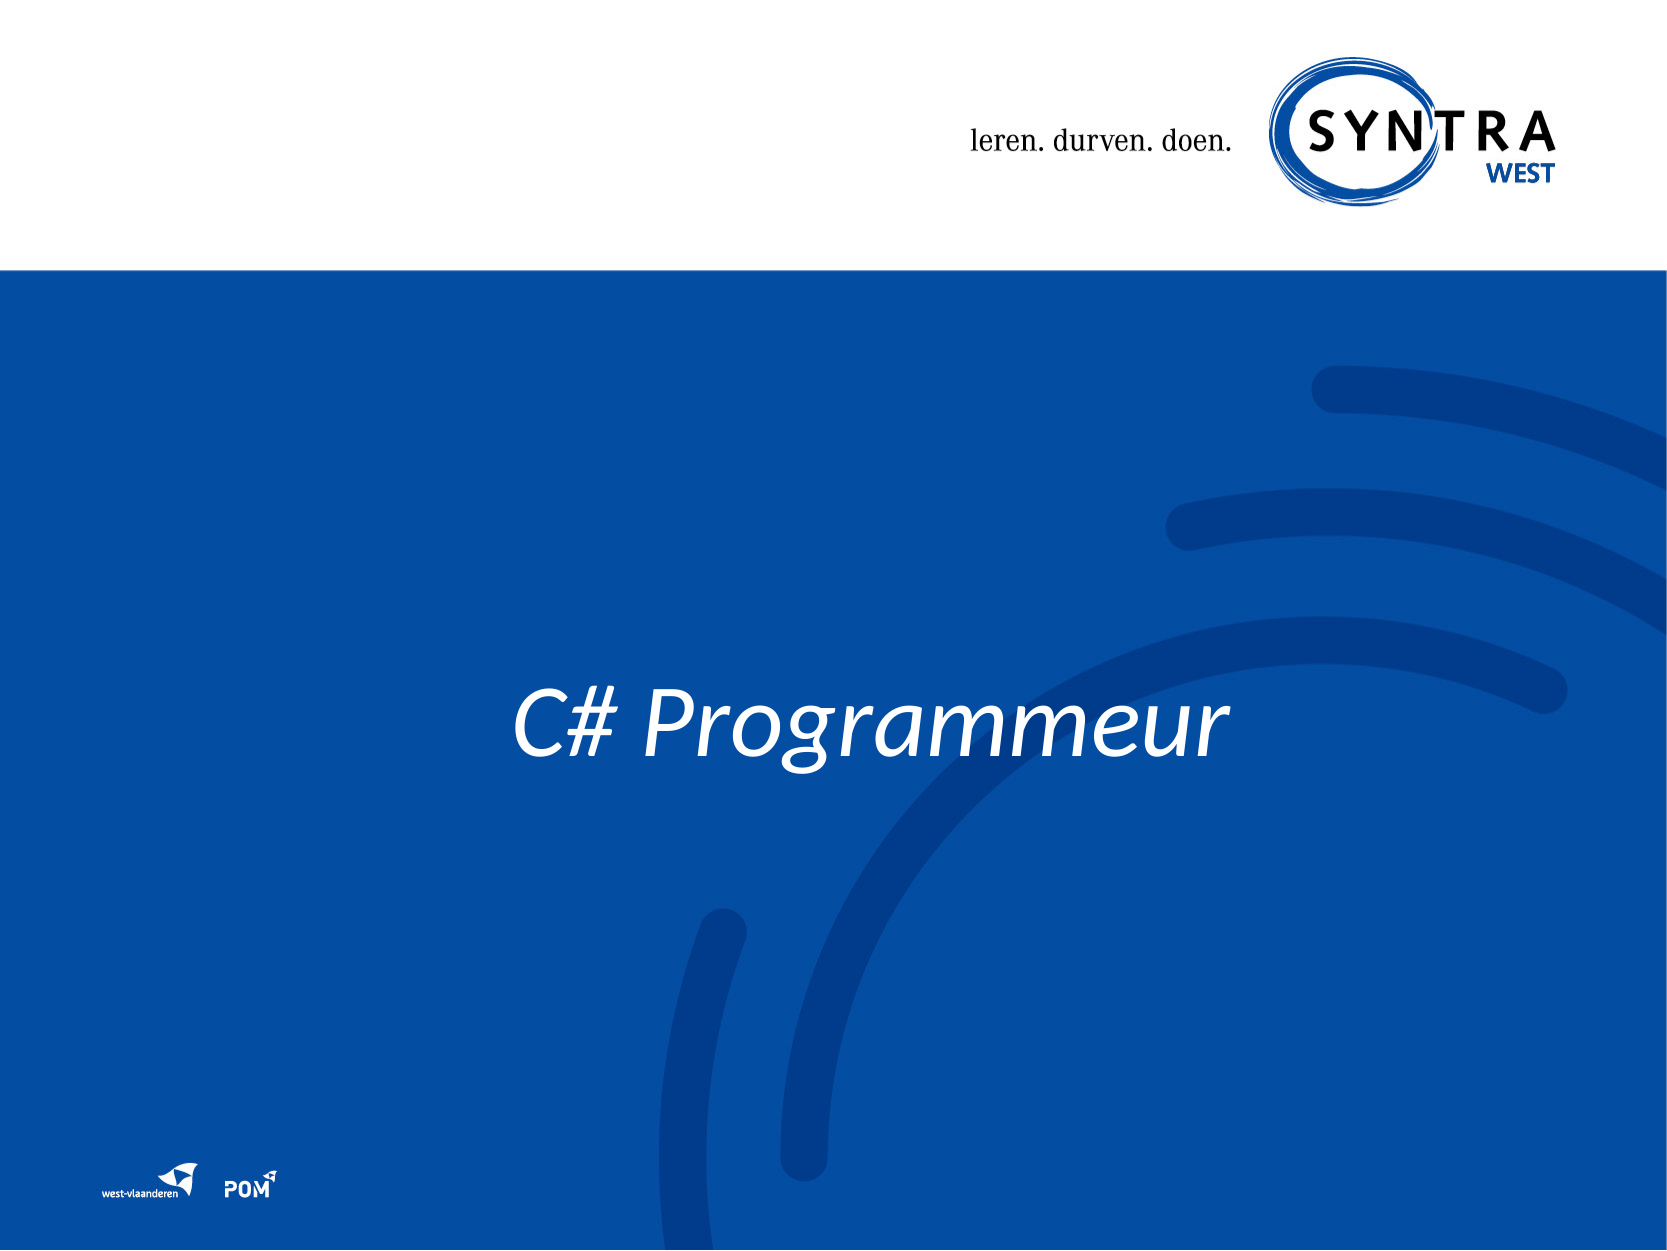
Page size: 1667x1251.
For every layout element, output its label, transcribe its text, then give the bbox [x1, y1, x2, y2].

picture [0, 0, 1667, 1250]
title C# Programmeur [245, 474, 1496, 911]
